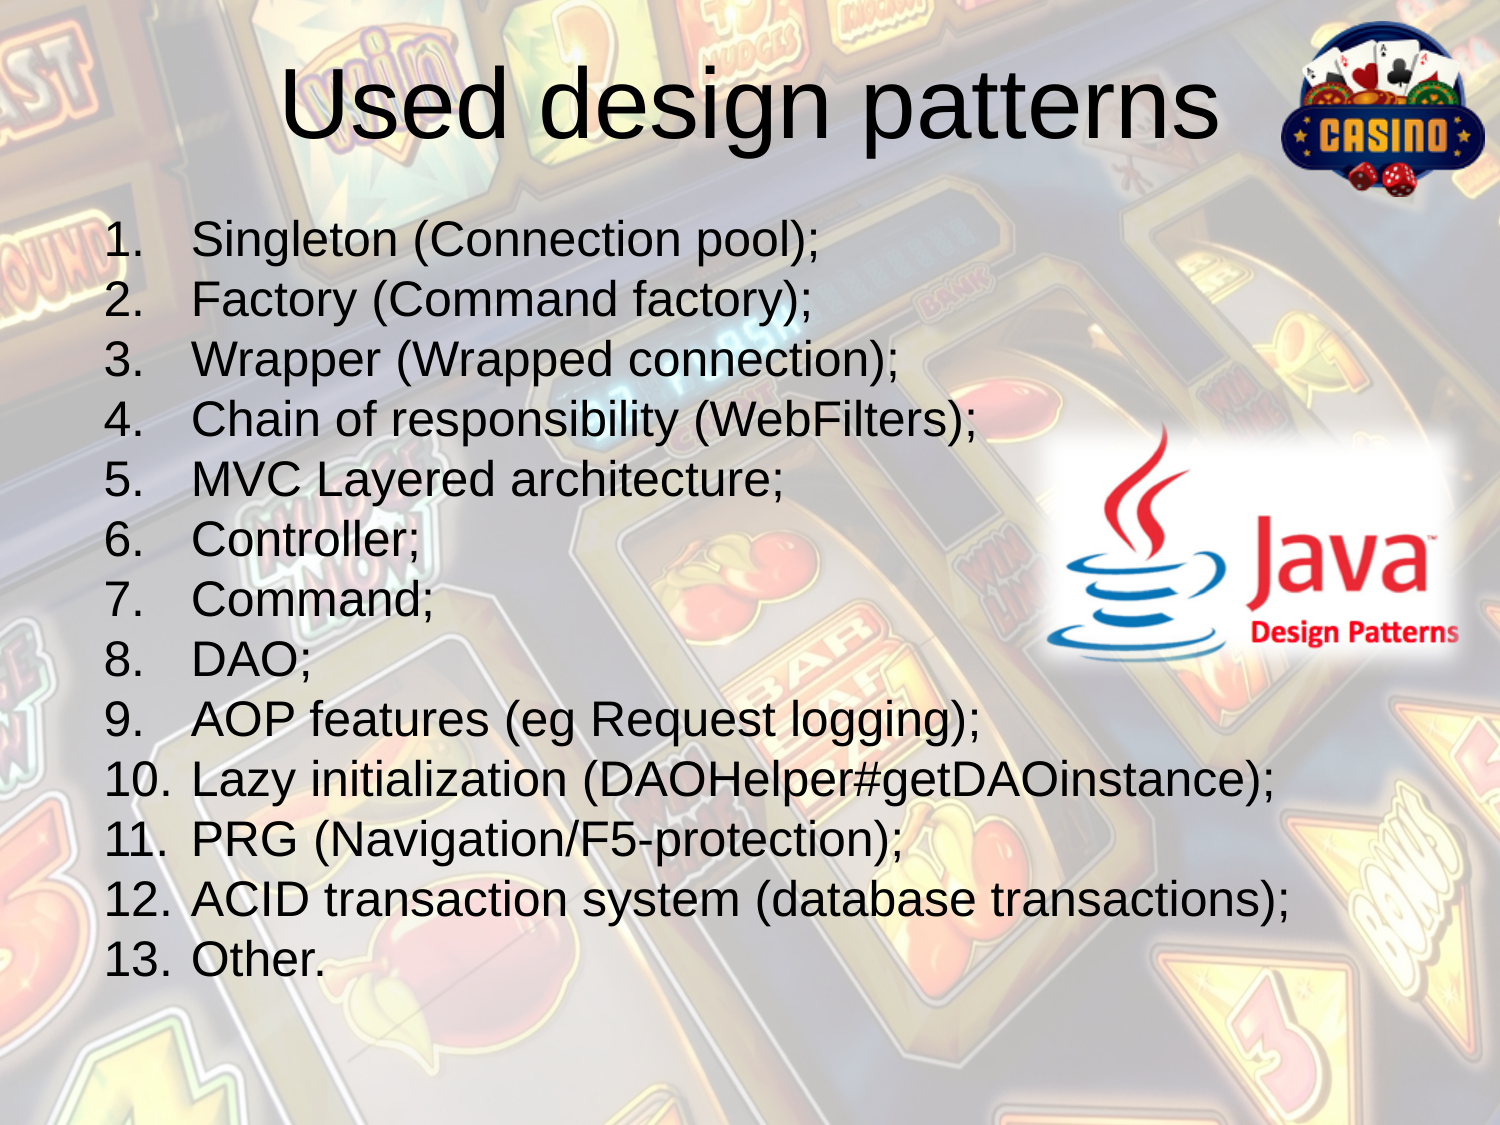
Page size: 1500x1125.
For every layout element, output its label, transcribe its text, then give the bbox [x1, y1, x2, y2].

text_box Singleton (Connection pool); Factory (Command factory); Wrapper (Wrapped connection); Chain of responsibility (WebFilters); MVC Layered architecture; Controller; Command; DAO; AOP features (eg Request logging); Lazy initialization (DAOHelper#getDAOinstance); PRG (Navigation/F5-protection); ACID transaction system (database transactions); Other. [0, 198, 1500, 1125]
picture [1281, 21, 1485, 197]
picture [1016, 407, 1480, 683]
title Used design patterns [0, 0, 1500, 197]
